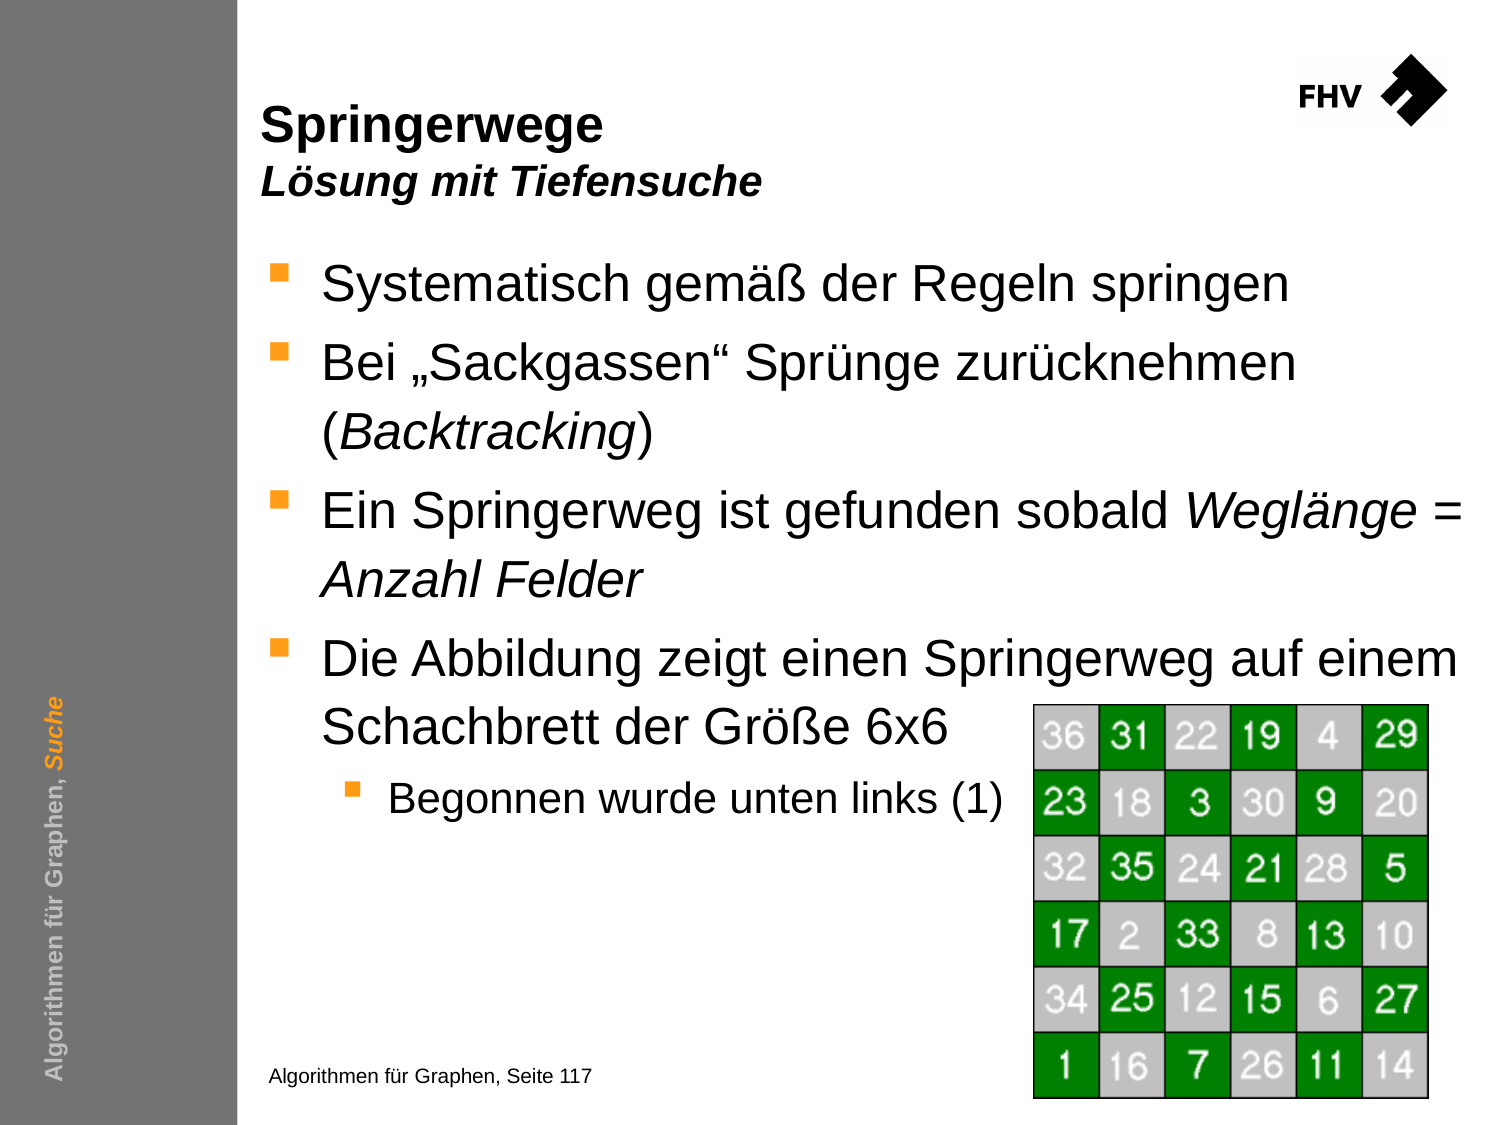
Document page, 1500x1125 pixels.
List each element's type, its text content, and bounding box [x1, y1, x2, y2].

picture [1033, 703, 1429, 1099]
text_box Algorithmen für Graphen, Suche [29, 397, 75, 1098]
list Systematisch gemäß der Regeln springen Bei „Sackgassen“ Sprünge zurücknehmen (Backtracking) Ein Springerweg ist gefunden sobald Weglänge = Anzahl Felder Die Abbildung zeigt einen Springerweg auf einem Schachbrett der Größe 6x6 Begonnen wurde unten links (1) [265, 243, 1476, 859]
picture [1299, 53, 1448, 127]
title Springerwege Lösung mit Tiefensuche [260, 99, 1026, 213]
slide_number Algorithmen für Graphen, Seite 117 [268, 1062, 999, 1095]
